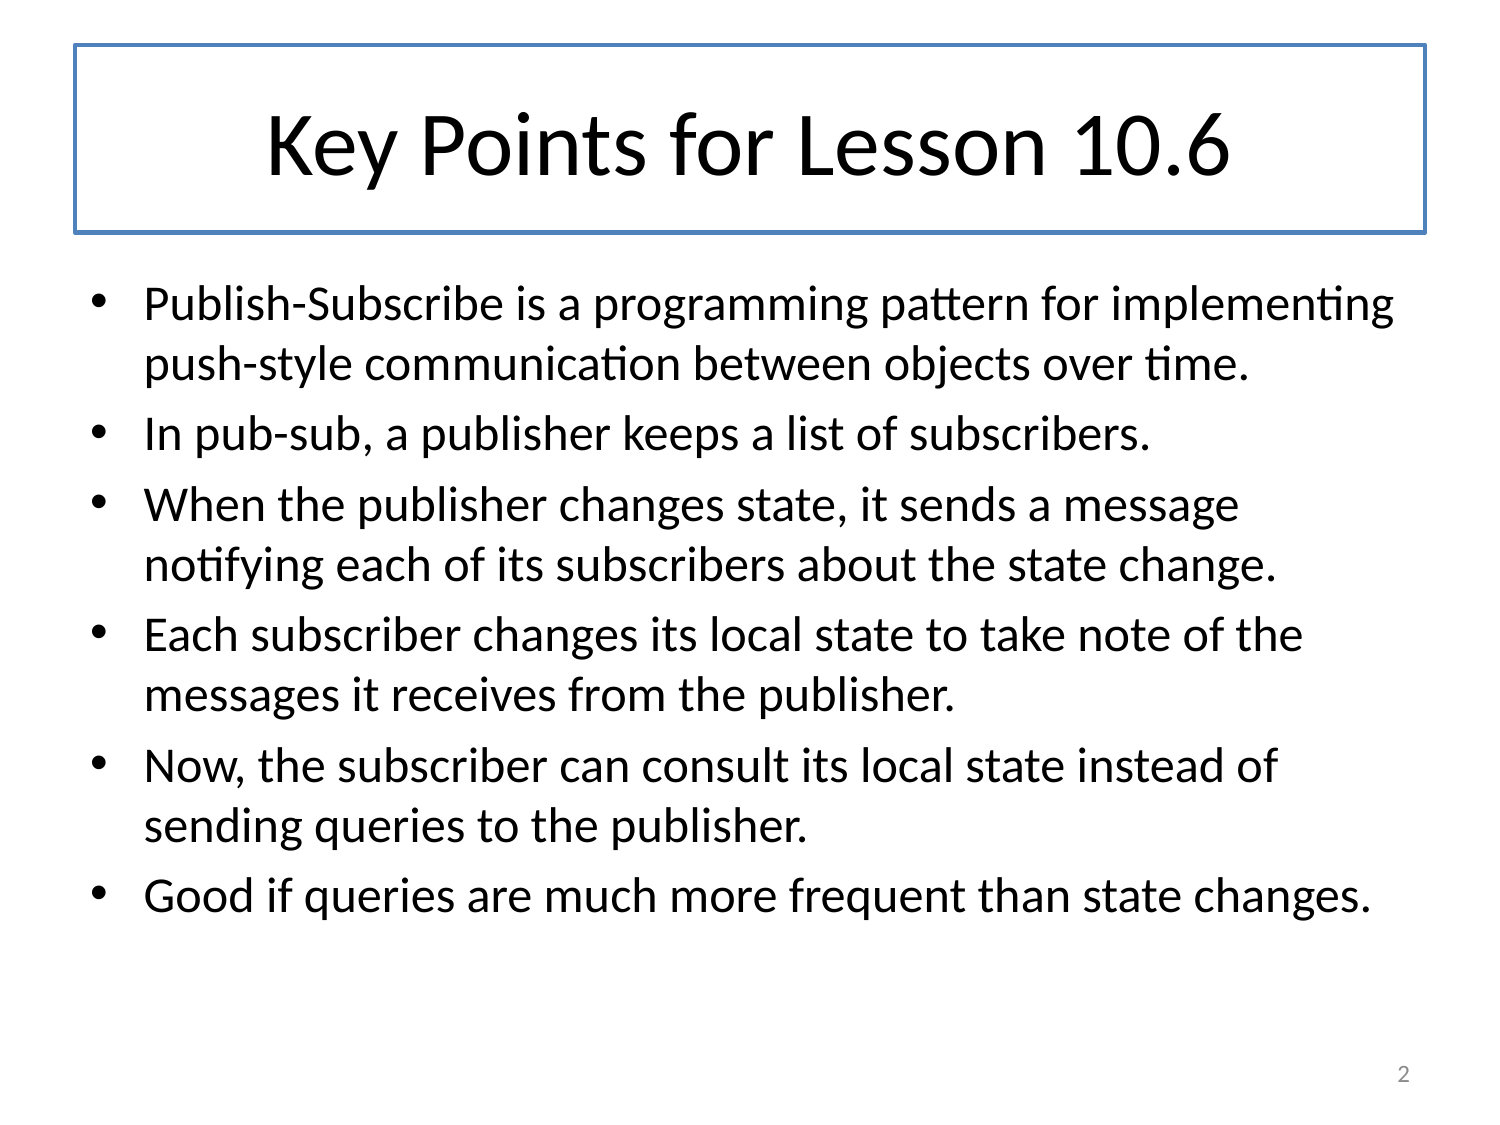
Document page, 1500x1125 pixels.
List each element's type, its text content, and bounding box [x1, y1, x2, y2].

title Key Points for Lesson 10.6 [73, 43, 1427, 235]
slide_number 2 [1074, 1042, 1425, 1103]
list Publish-Subscribe is a programming pattern for implementing push-style communication between objects over time. In pub-sub, a publisher keeps a list of subscribers. When the publisher changes state, it sends a message notifying each of its subscribers about the state change. Each subscriber changes its local state to take note of the messages it receives from the publisher. Now, the subscriber can consult its local state instead of sending queries to the publisher. Good if queries are much more frequent than state changes. [75, 262, 1425, 1043]
